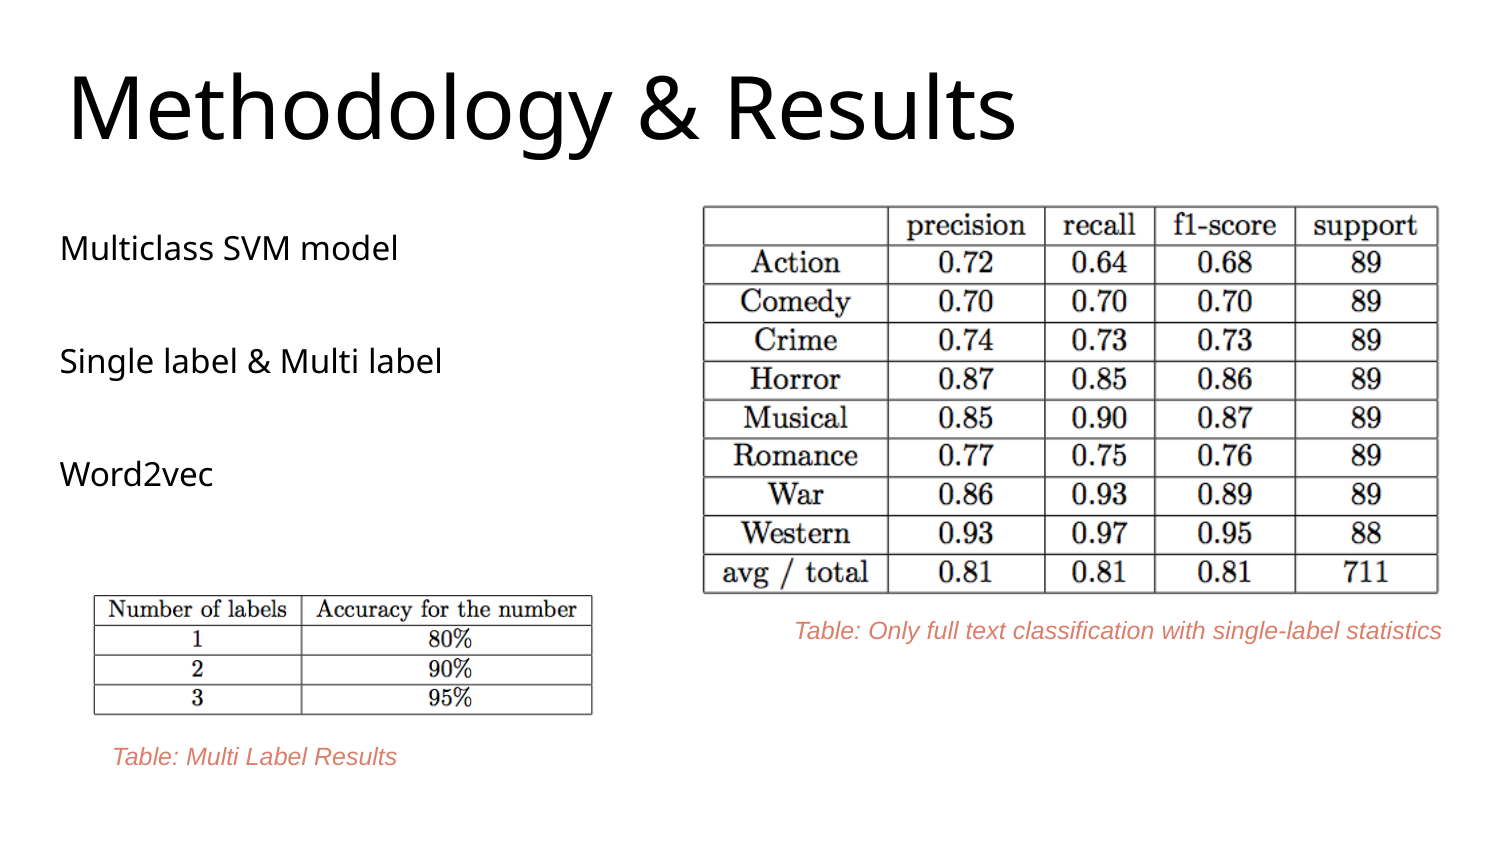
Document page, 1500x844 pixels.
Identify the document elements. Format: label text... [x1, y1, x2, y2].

text_box Table: Only full text classification with single-label statistics [778, 600, 1500, 715]
picture [687, 184, 1459, 617]
list Multiclass SVM model Single label & Multi label Word2vec [23, 171, 680, 723]
text_box Table: Multi Label Results [96, 725, 1081, 841]
picture [61, 588, 617, 726]
title Methodology & Results [51, 35, 1449, 172]
